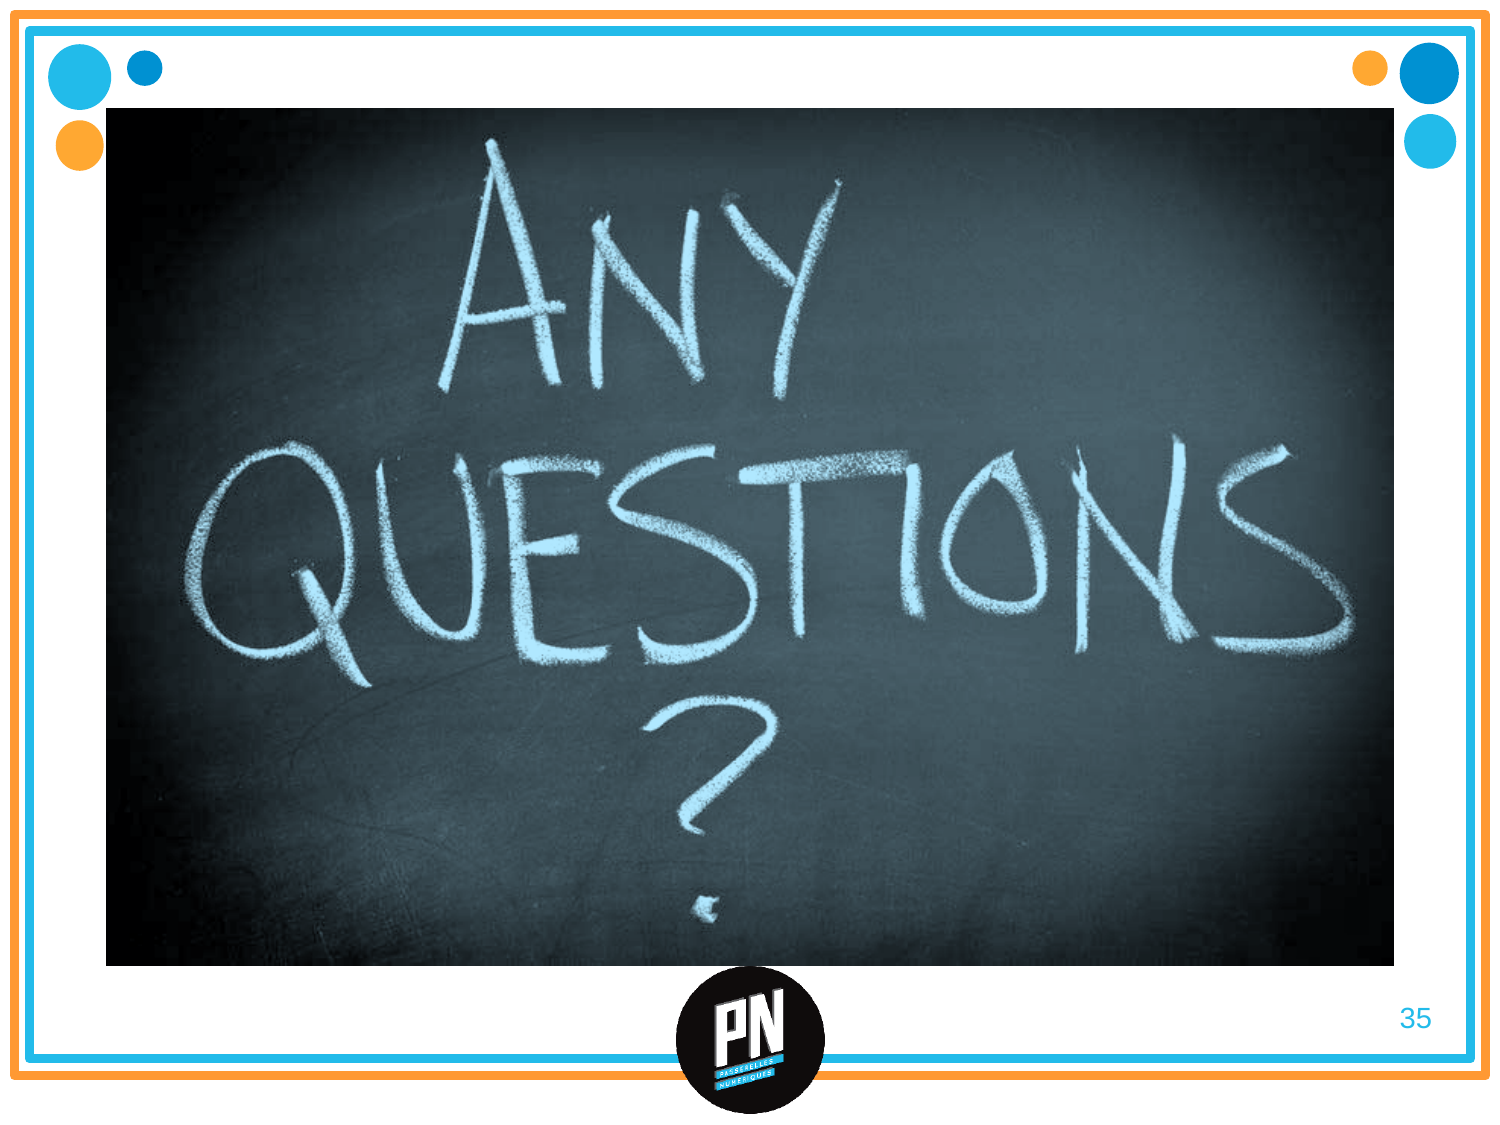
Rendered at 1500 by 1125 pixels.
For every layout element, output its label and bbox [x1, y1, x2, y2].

picture [106, 107, 1394, 1115]
